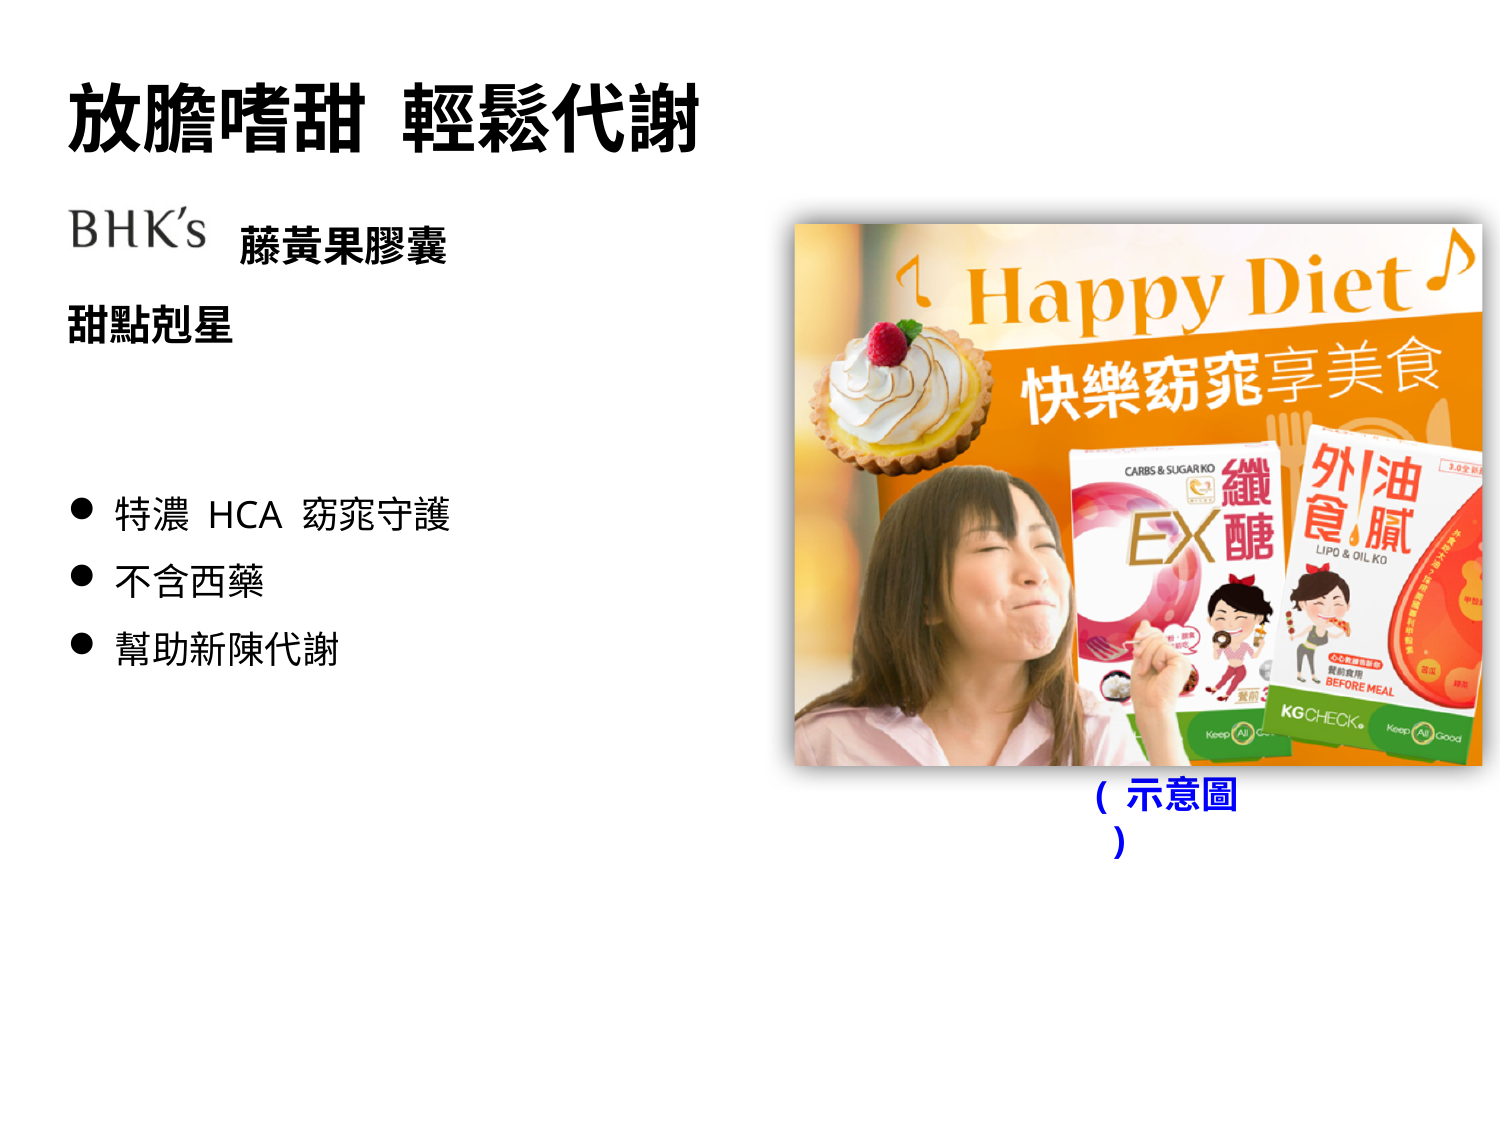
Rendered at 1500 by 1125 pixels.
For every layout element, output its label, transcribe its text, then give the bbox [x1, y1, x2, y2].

picture [52, 195, 219, 254]
text_box ( 示意圖 ) [1080, 787, 1270, 869]
picture [794, 224, 1483, 766]
text_box 放膽嗜甜 輕鬆代謝 藤黃果膠囊 甜點剋星 [53, 19, 727, 357]
text_box 特濃 HCA 窈窕守護 不含西藥 幫助新陳代謝 [53, 460, 576, 679]
